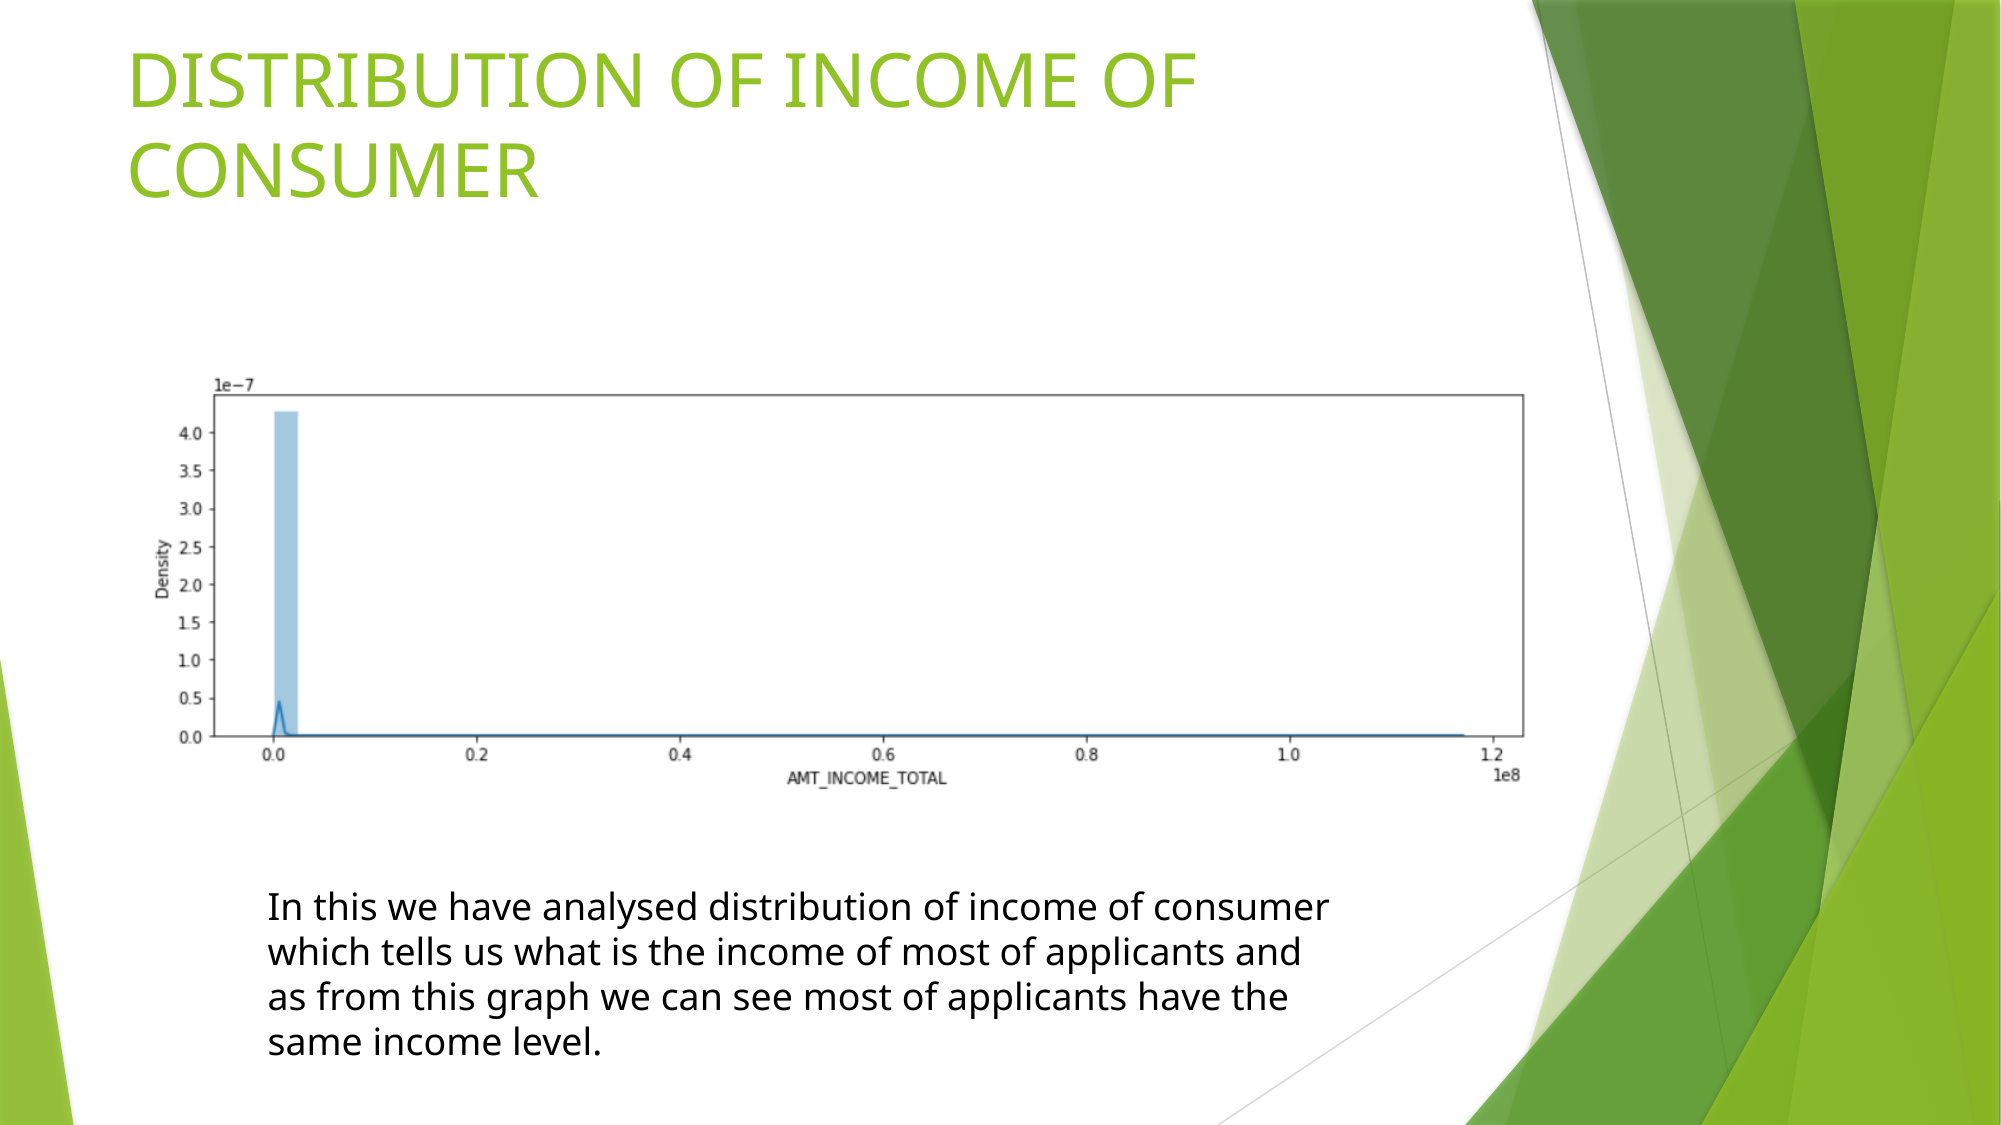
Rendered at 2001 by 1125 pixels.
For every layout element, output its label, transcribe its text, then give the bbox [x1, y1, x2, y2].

title DISTRIBUTION OF INCOME OF CONSUMER [111, 25, 1522, 243]
picture [125, 359, 1536, 798]
text_box In this we have analysed distribution of income of consumer which tells us what is the income of most of applicants and as from this graph we can see most of applicants have the same income level. [252, 875, 1356, 1071]
